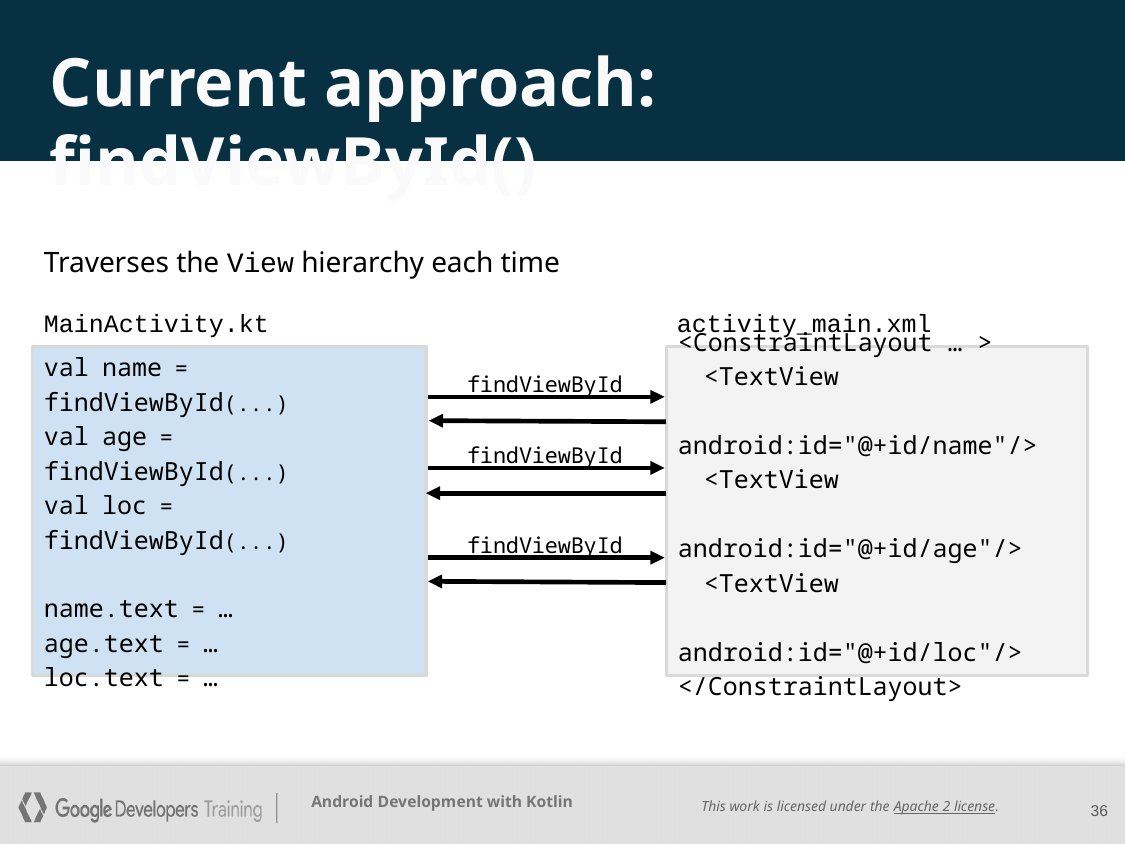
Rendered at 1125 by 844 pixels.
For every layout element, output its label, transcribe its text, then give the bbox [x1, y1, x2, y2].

picture [0, 161, 1125, 844]
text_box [426, 430, 665, 469]
text_box MainActivity.kt [32, 308, 284, 338]
text_box val name = findViewById(...) val age = findViewById(...) val loc = findViewById(...) name.text = … age.text = … loc.text = … [32, 346, 427, 676]
text_box activity_main.xml [665, 296, 1031, 340]
title Current approach: findViewById() [38, 28, 1087, 122]
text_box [426, 520, 665, 558]
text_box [426, 359, 665, 398]
text_box <ConstraintLayout … > <TextView android:id="@+id/name"/> <TextView android:id="@+id/age"/> <TextView android:id="@+id/loc"/> </ConstraintLayout> [666, 346, 1088, 676]
slide_number 36 [1051, 777, 1120, 842]
list Traverses the View hierarchy each time [32, 216, 1083, 272]
